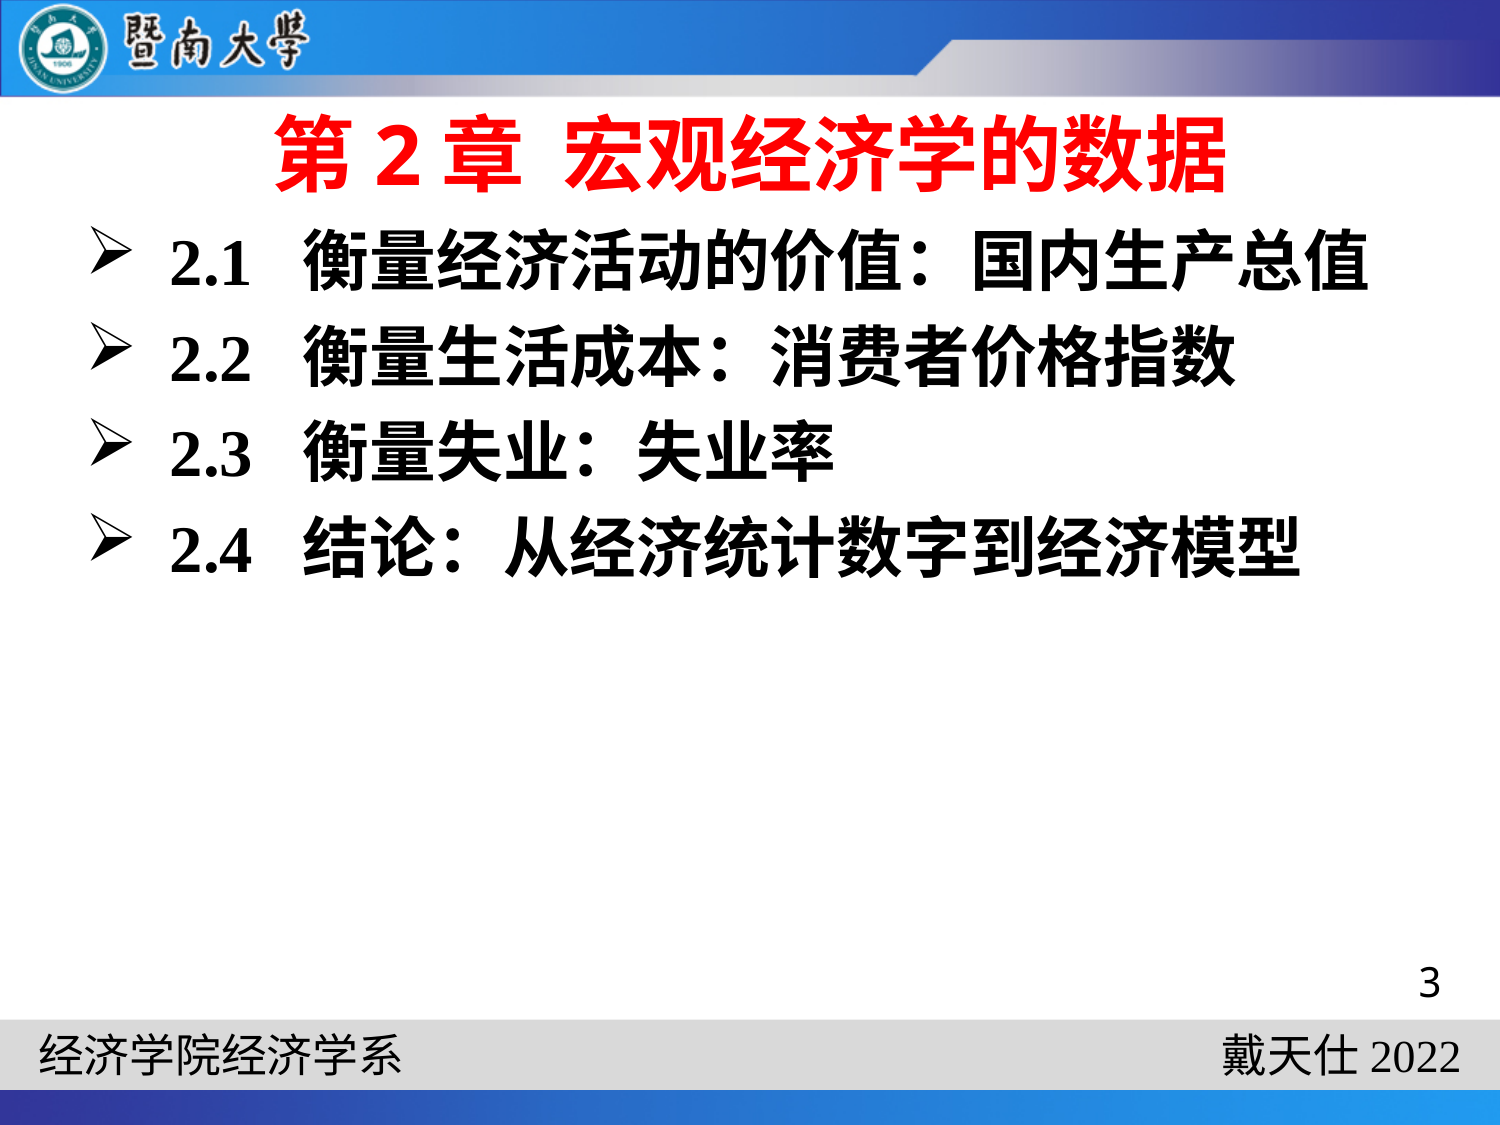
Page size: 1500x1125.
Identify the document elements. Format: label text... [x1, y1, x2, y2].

picture [0, 0, 1500, 1019]
title 第2章 宏观经济学的数据 [74, 93, 1426, 212]
slide_number 3 [1359, 949, 1500, 1020]
picture [0, 1090, 1500, 1125]
list 2.1 衡量经济活动的价值：国内生产总值 2.2 衡量生活成本：消费者价格指数 2.3 衡量失业：失业率 2.4 结论：从经济统计数字到经济模型 [70, 210, 1421, 989]
